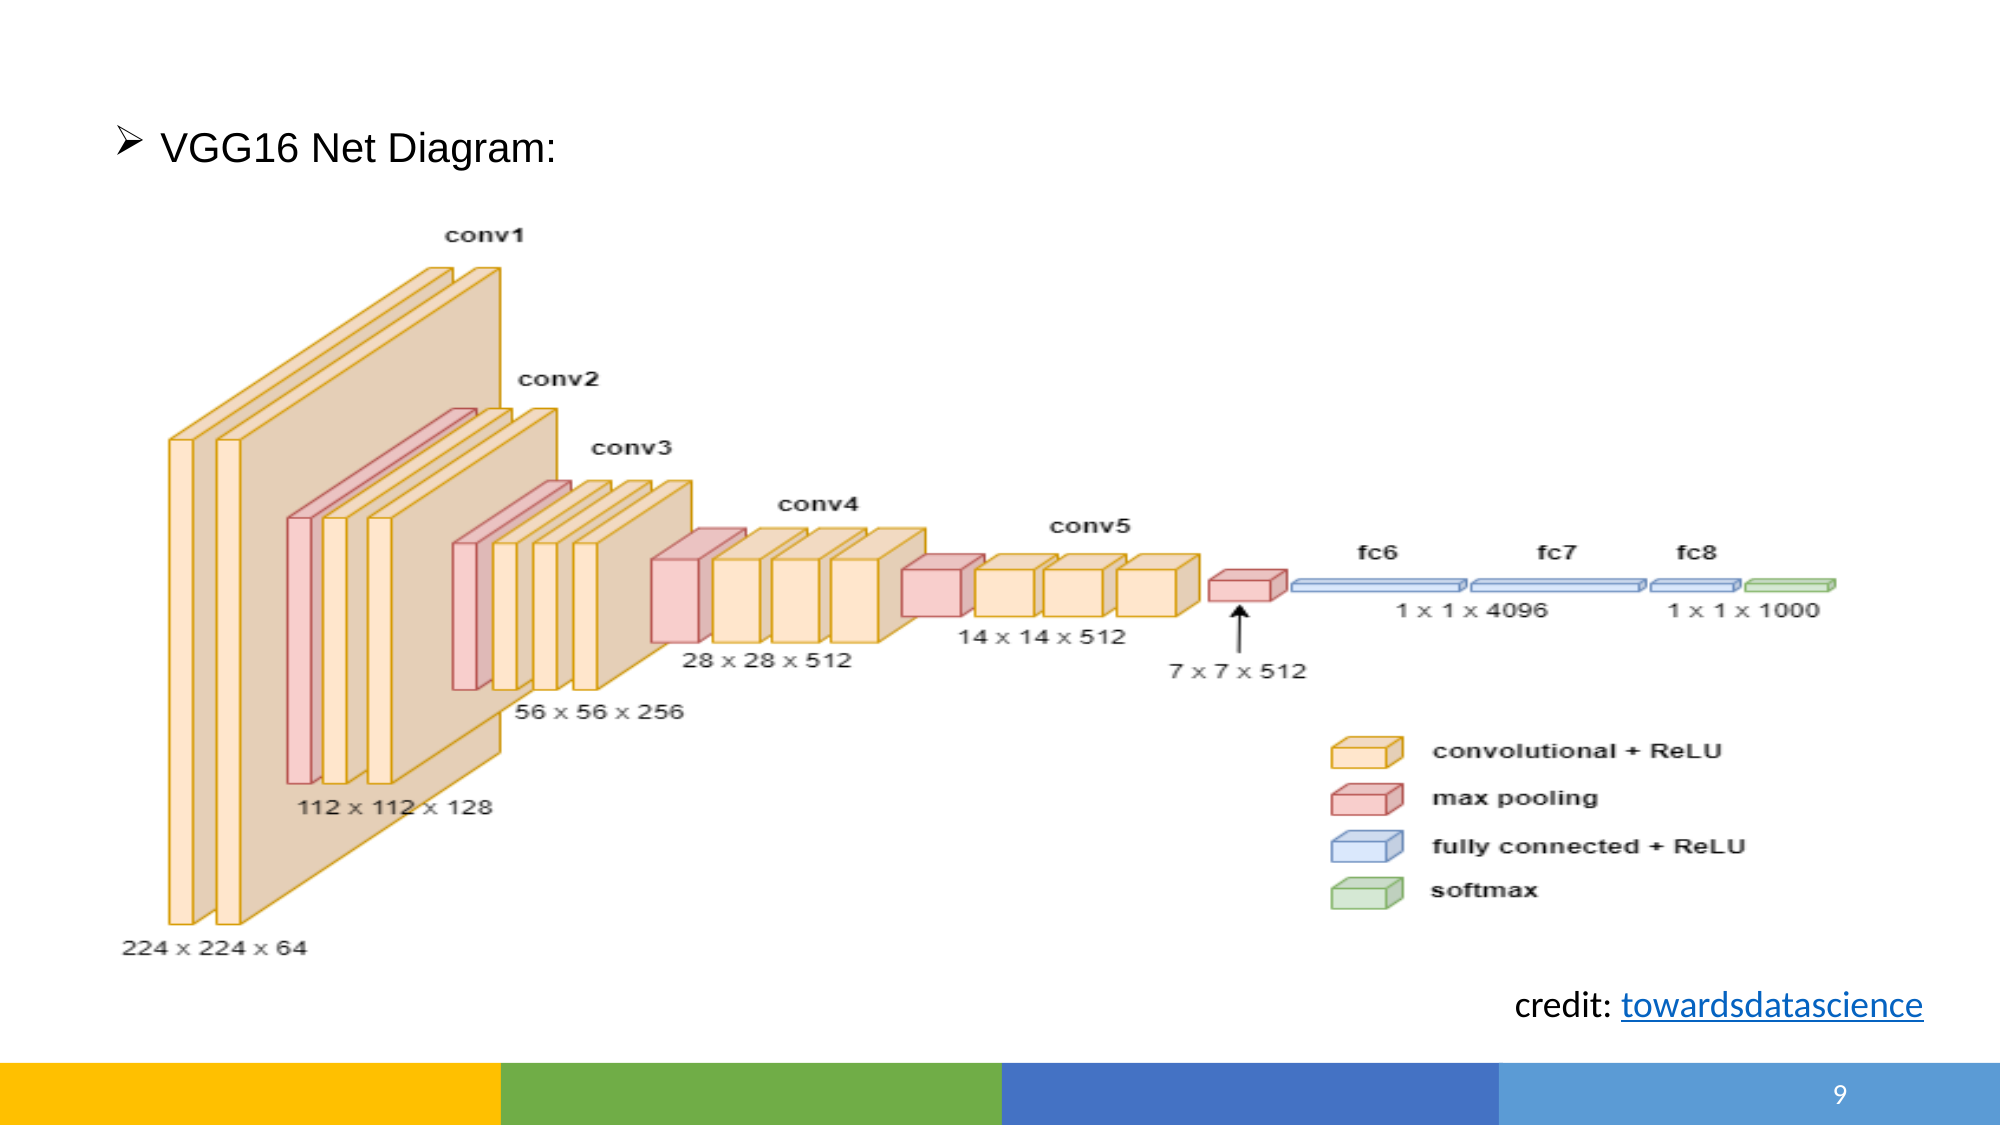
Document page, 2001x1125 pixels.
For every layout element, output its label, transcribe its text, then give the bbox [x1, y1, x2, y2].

text_box credit: towardsdatascience [1499, 972, 1950, 1033]
picture [98, 211, 1863, 974]
text_box VGG16 Net Diagram: [98, 88, 686, 178]
slide_number 9 [1412, 1062, 1863, 1123]
